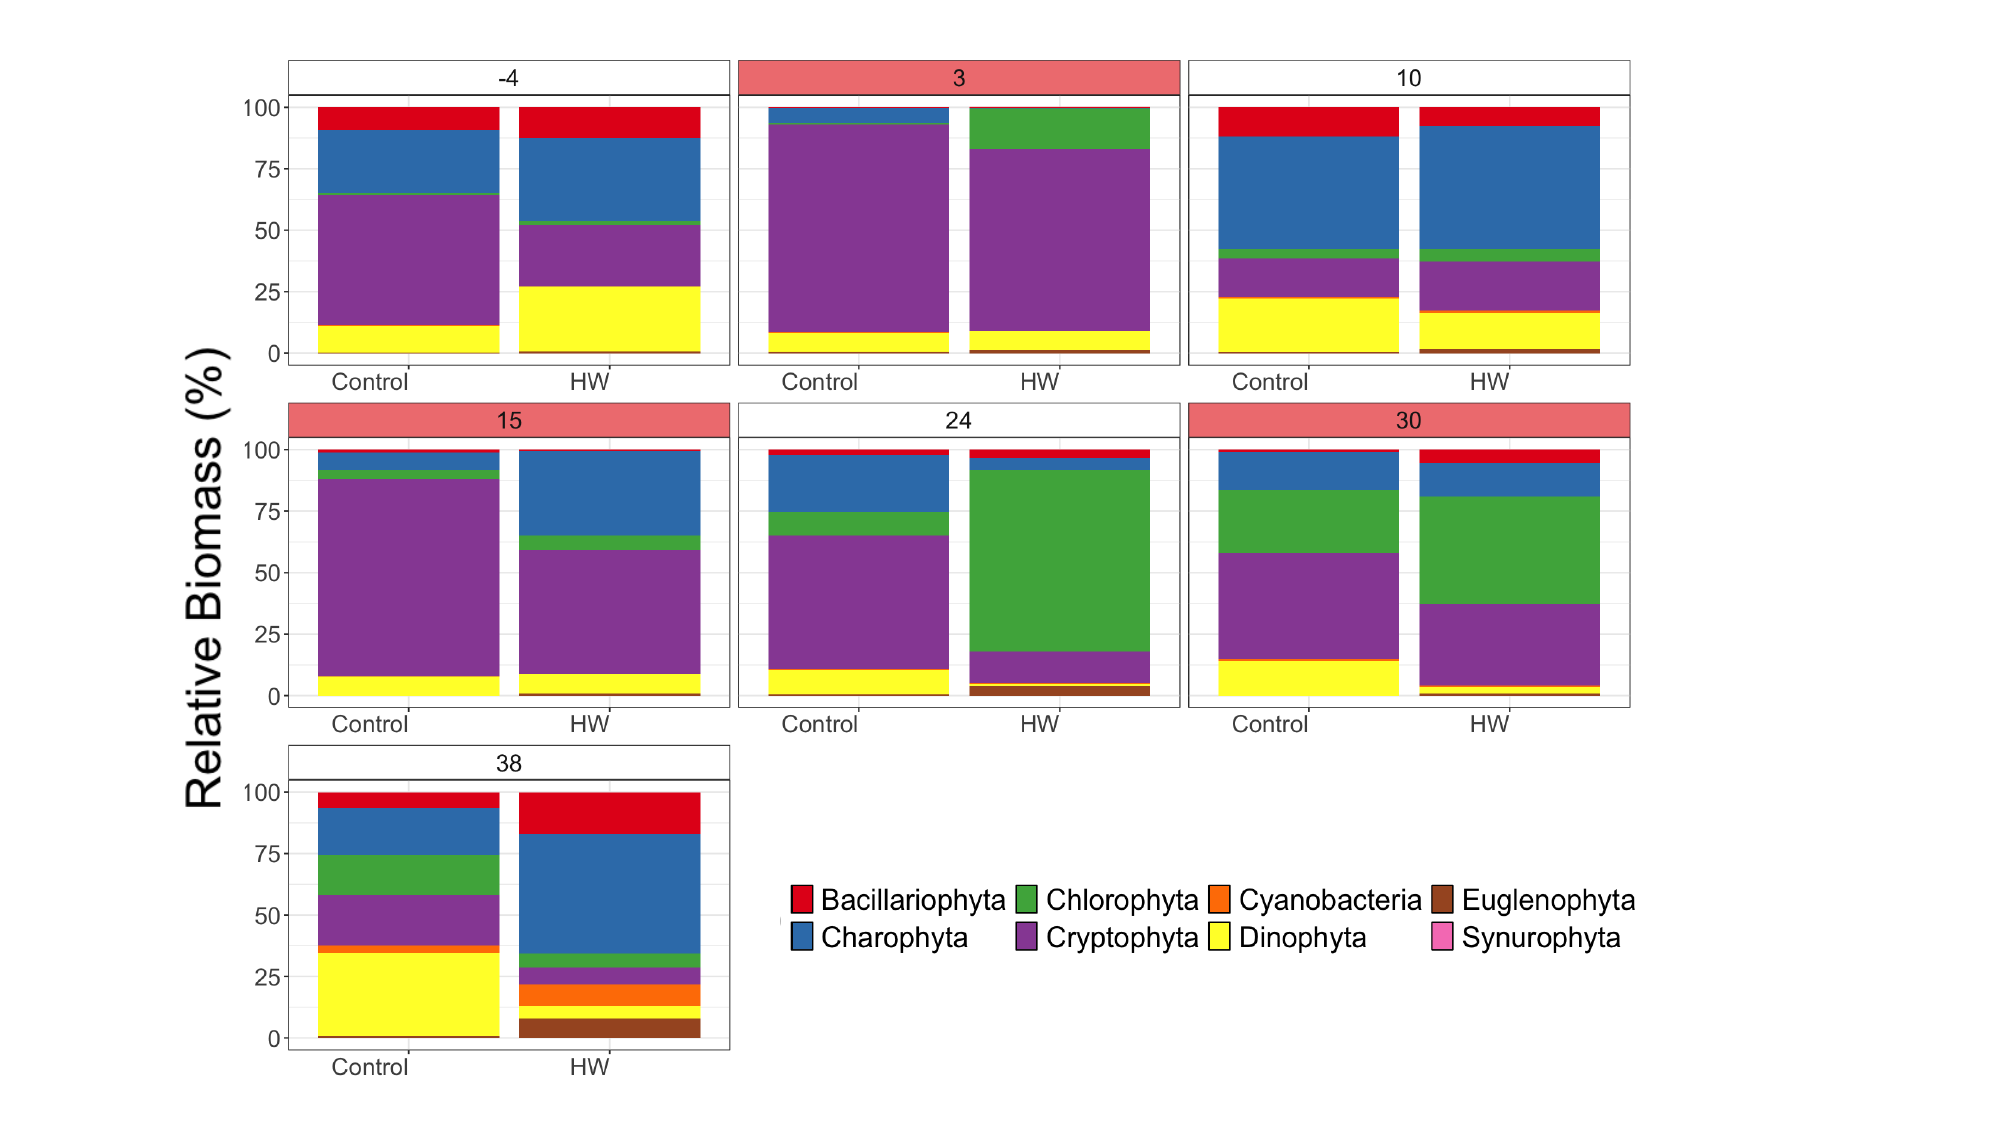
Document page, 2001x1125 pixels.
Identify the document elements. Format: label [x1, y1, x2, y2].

picture [244, 51, 1674, 1094]
picture [156, 315, 239, 892]
